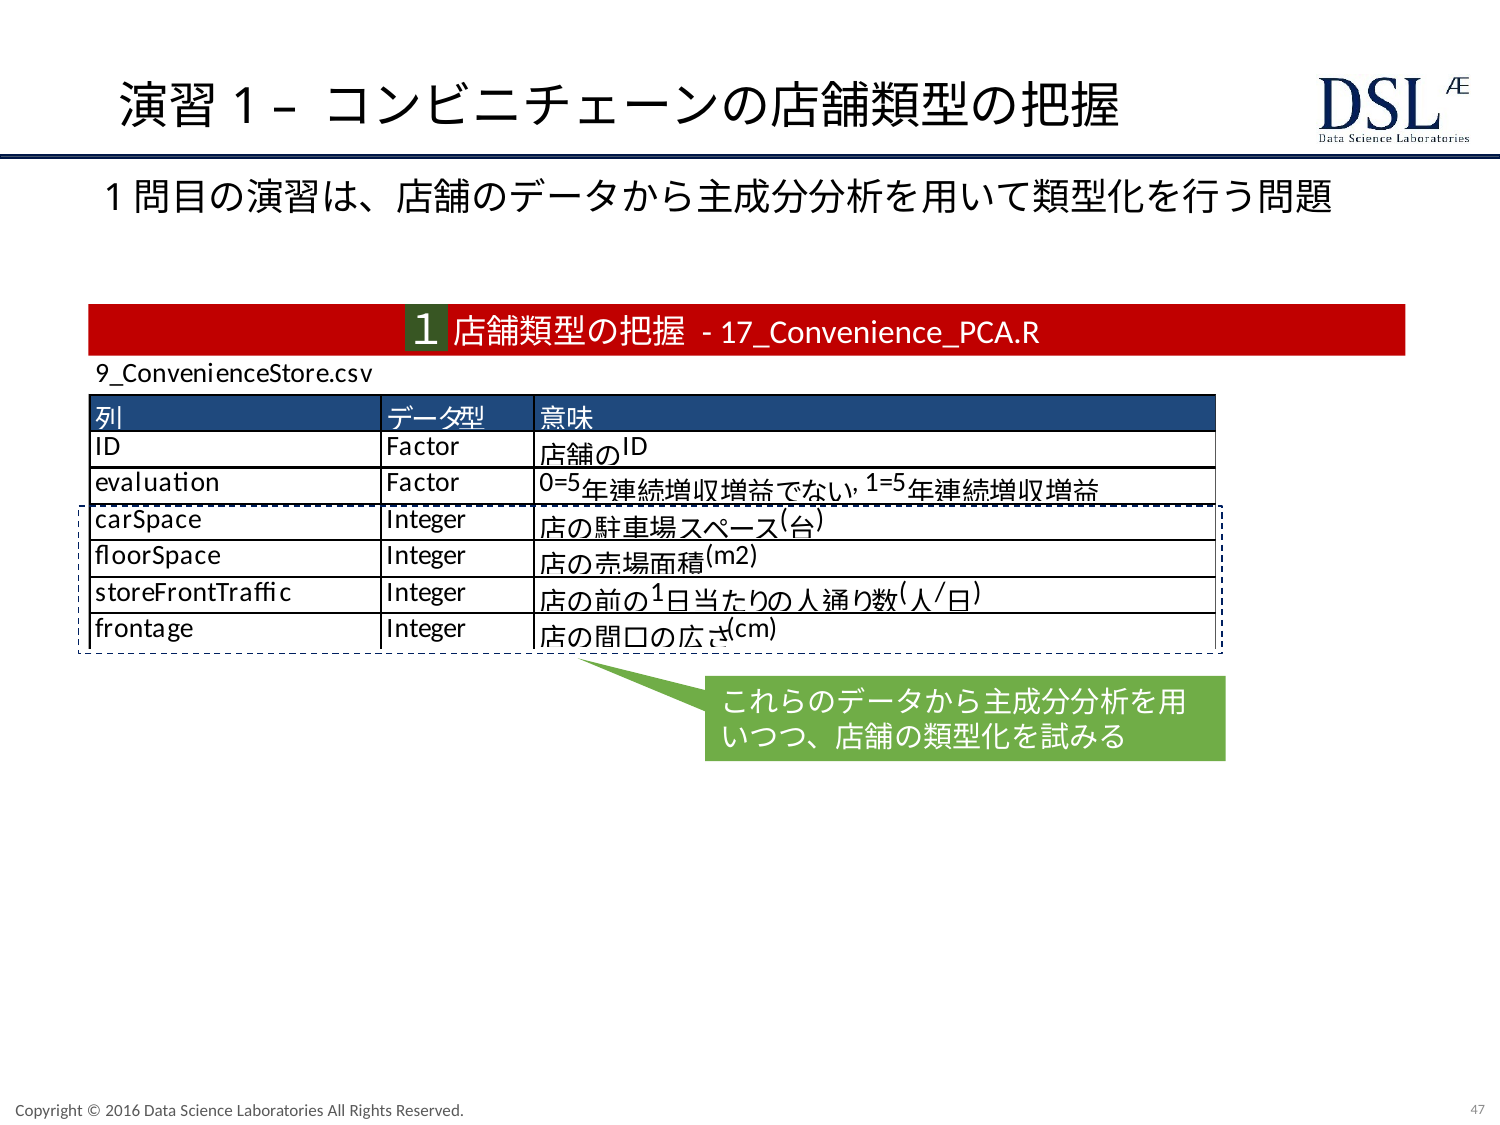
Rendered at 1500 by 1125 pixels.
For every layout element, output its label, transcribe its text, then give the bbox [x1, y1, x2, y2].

title 演習1 – コンビニチェーンの店舗類型の把握 [103, 60, 1398, 155]
text_box これらのデータから主成分分析を用いつつ、店舗の類型化を試みる [576, 657, 1227, 763]
picture [88, 357, 1218, 651]
slide_number 47 [1162, 1092, 1500, 1125]
text_box １ [404, 303, 449, 352]
slide_number Copyright © 2016 Data Science Laboratories All Rights Reserved. [0, 1094, 937, 1125]
text_box 店舗類型の把握 - 17_Convenience_PCA.R [87, 303, 1406, 357]
picture [1398, 74, 1471, 144]
text_box [77, 505, 1223, 655]
list 1問目の演習は、店舗のデータから主成分分析を用いて類型化を行う問題 [88, 171, 1398, 285]
